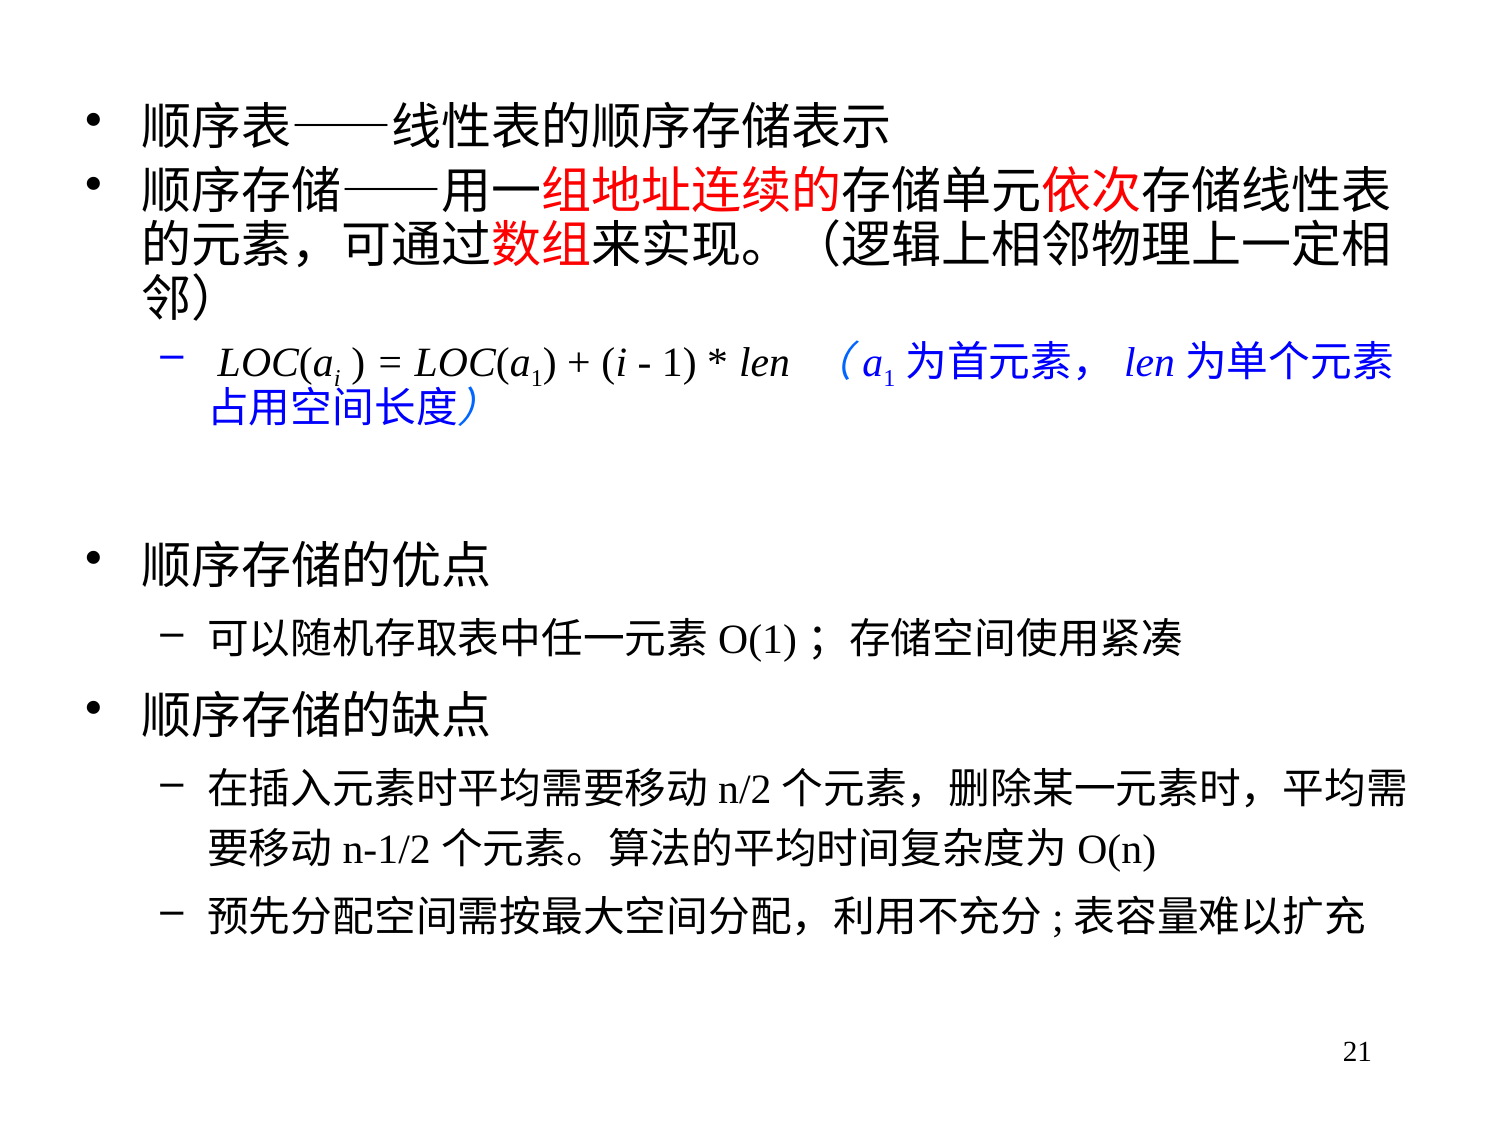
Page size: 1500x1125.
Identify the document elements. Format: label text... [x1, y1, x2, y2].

list 顺序表——线性表的顺序存储表示 顺序存储——用一组地址连续的存储单元依次存储线性表的元素，可通过数组来实现。（逻辑上相邻物理上一定相邻） LOC(ai ) = LOC(a1) + (i - 1) * len （a1为首元素，len为单个元素占用空间长度） 顺序存储的优点 可以随机存取表中任一元素O(1)；存储空间使用紧凑 顺序存储的缺点 在插入元素时平均需要移动n/2个元素，删除某一元素时，平均需要移动n-1/2个元素。算法的平均时间复杂度为O(n) 预先分配空间需按最大空间分配，利用不充分;表容量难以扩充 [70, 93, 1426, 1011]
slide_number 21 [1074, 1024, 1388, 1101]
